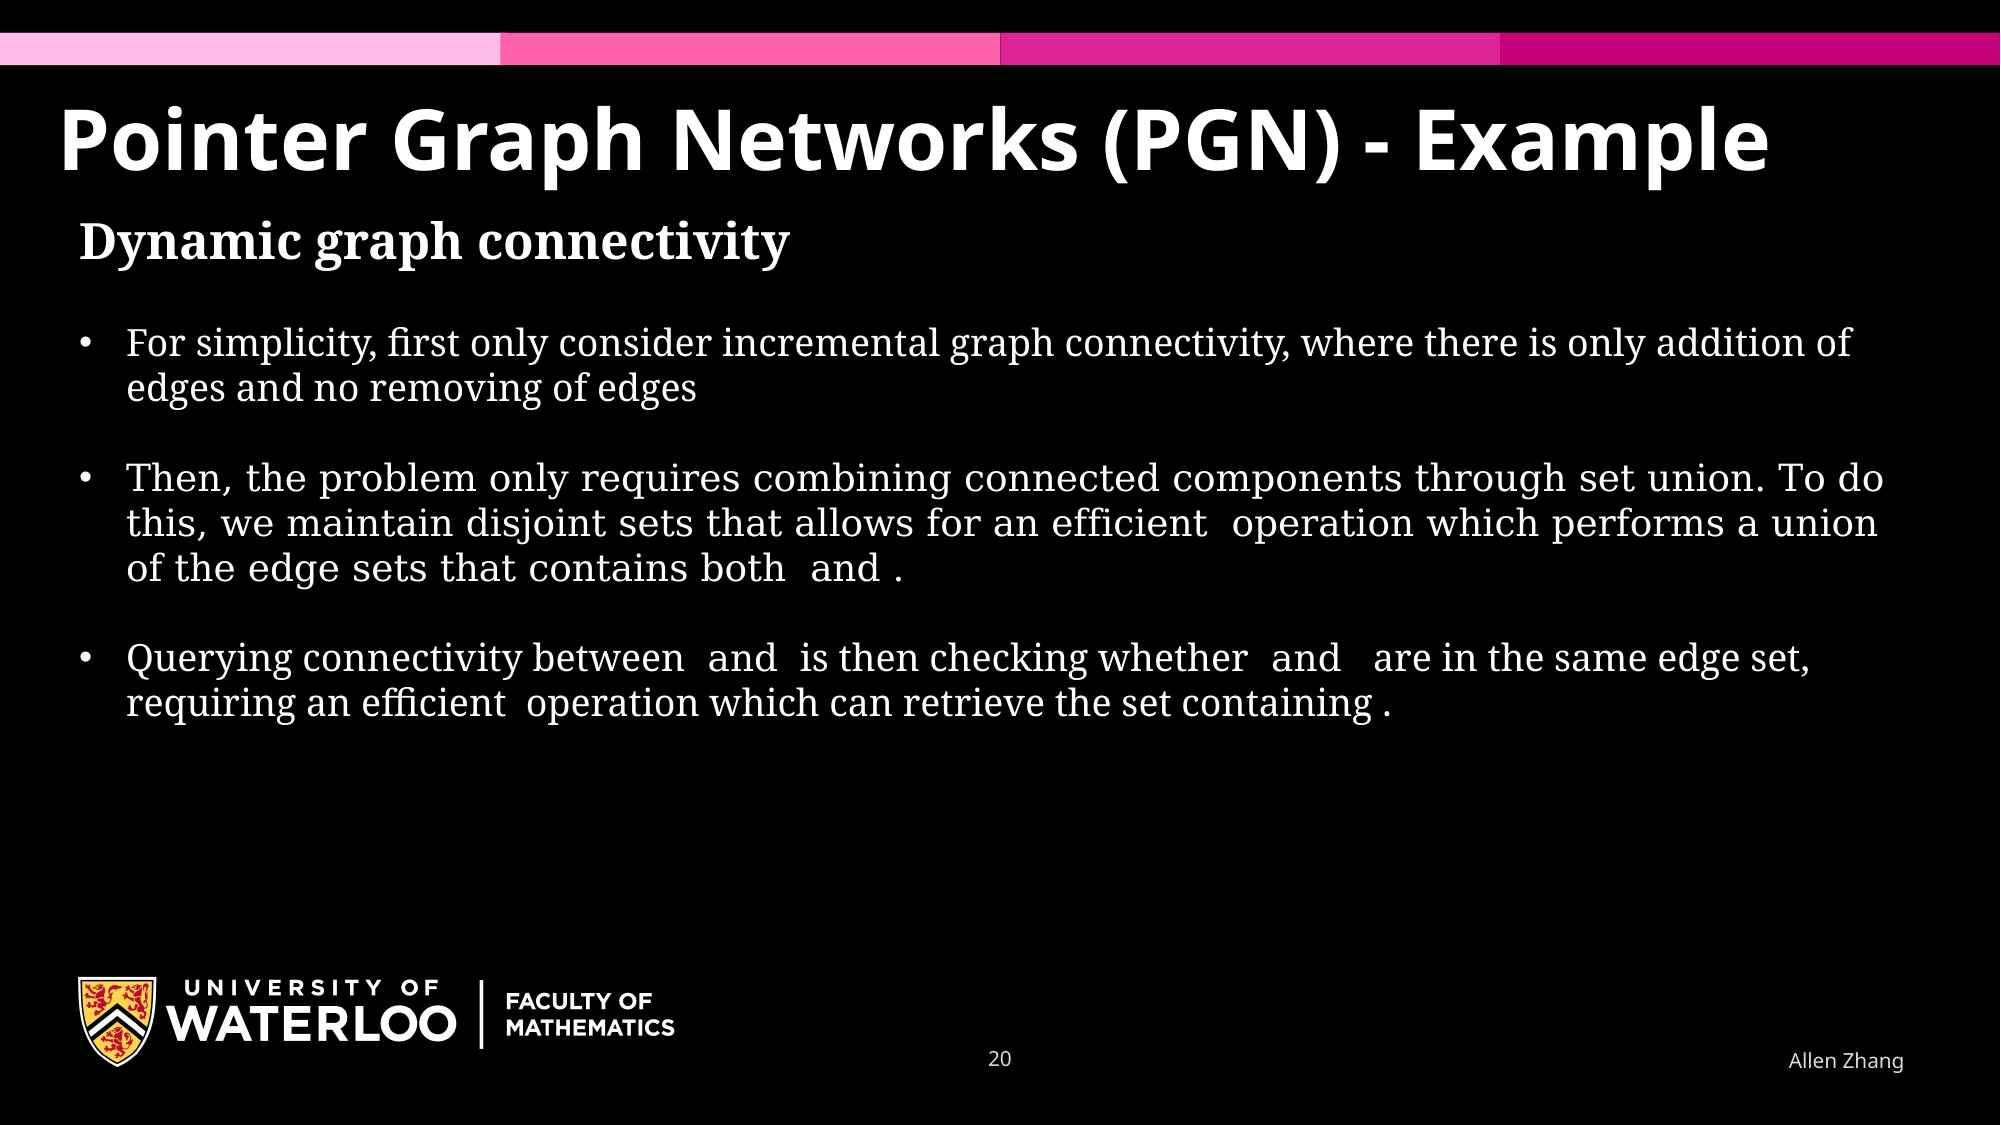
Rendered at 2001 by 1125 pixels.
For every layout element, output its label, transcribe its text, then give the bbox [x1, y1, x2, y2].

text_box Pointer Graph Networks (PGN) - Example [42, 71, 1941, 219]
footer Allen Zhang [1773, 1039, 1941, 1081]
text_box 20 [916, 1039, 1084, 1081]
picture [0, 918, 754, 1125]
